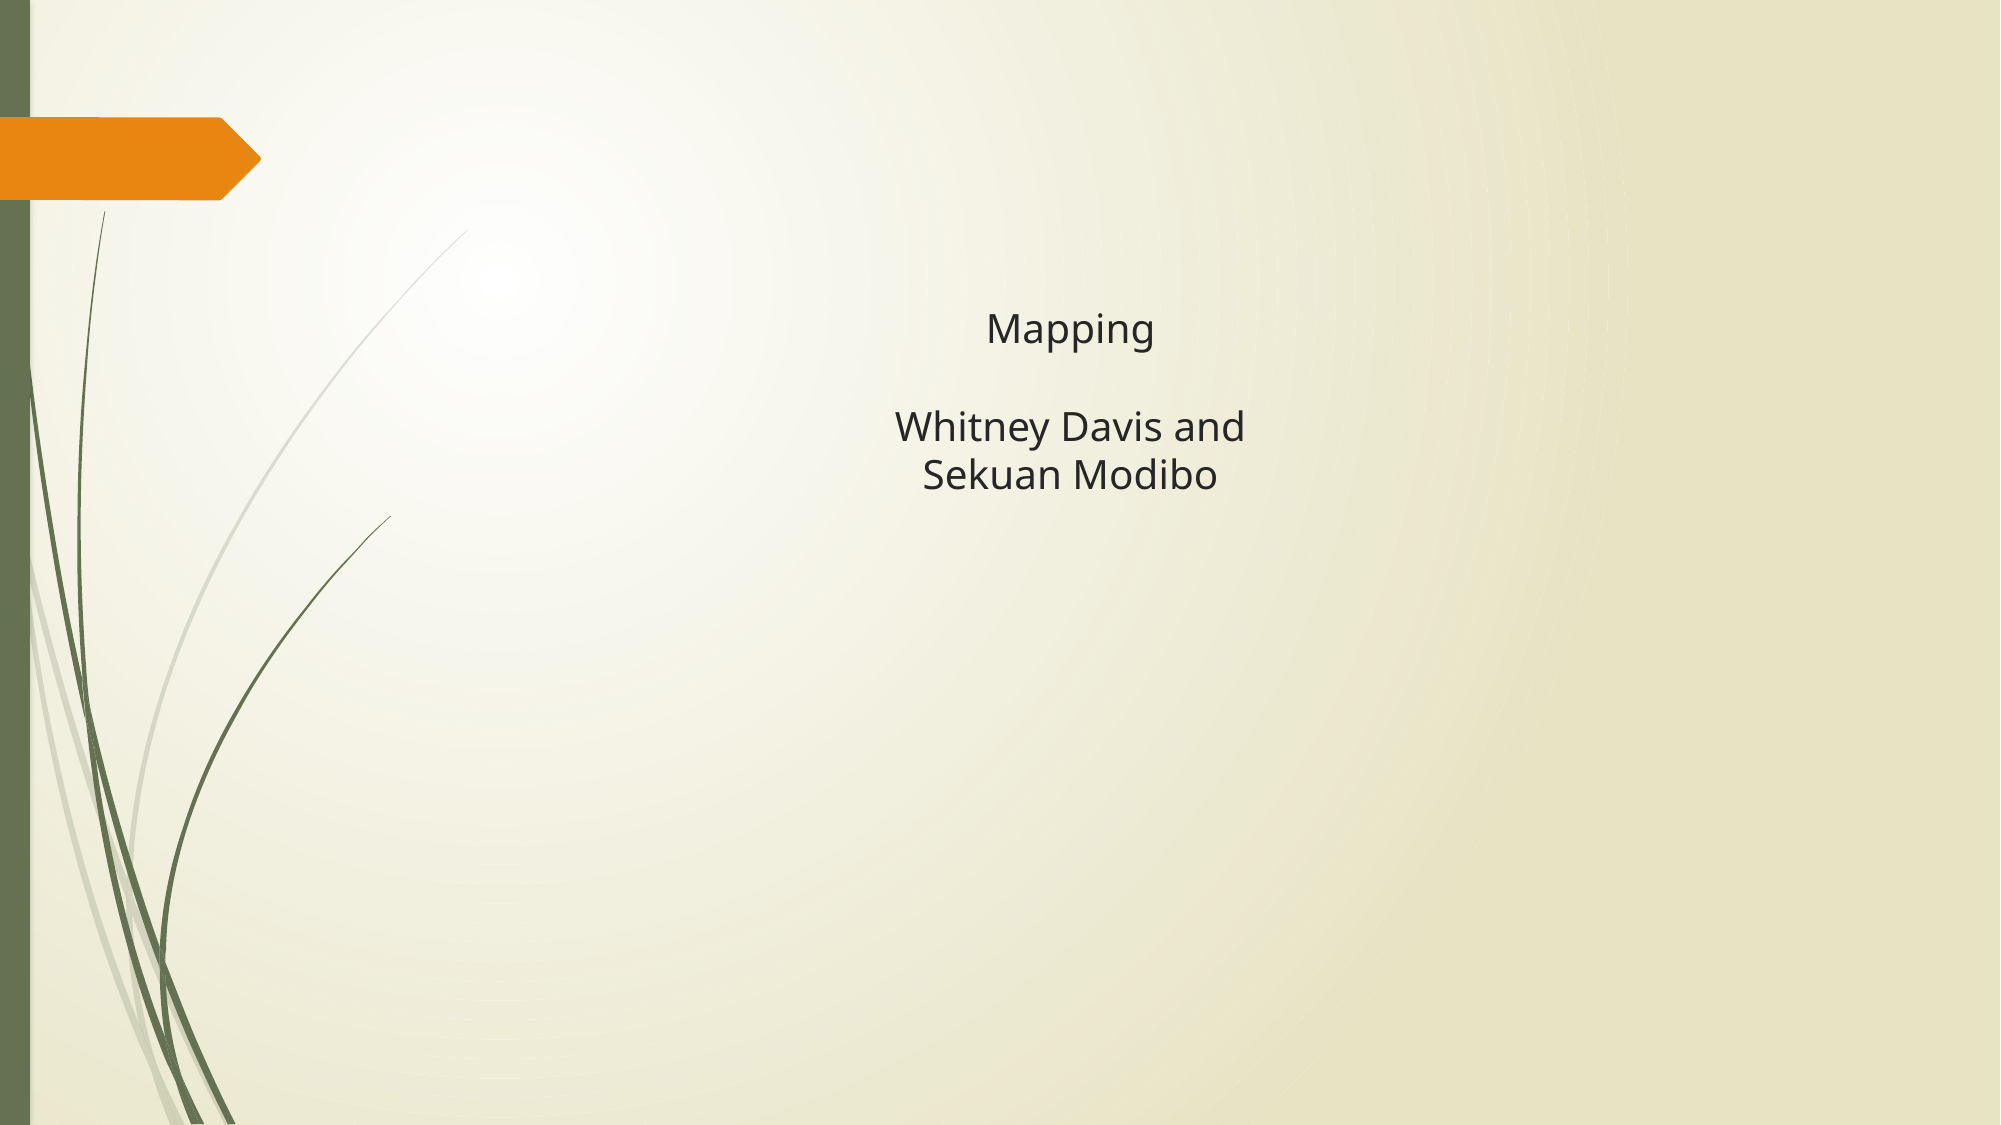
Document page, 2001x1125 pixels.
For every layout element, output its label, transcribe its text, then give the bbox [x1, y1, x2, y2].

title Mapping Whitney Davis and Sekuan Modibo [339, 296, 1802, 507]
